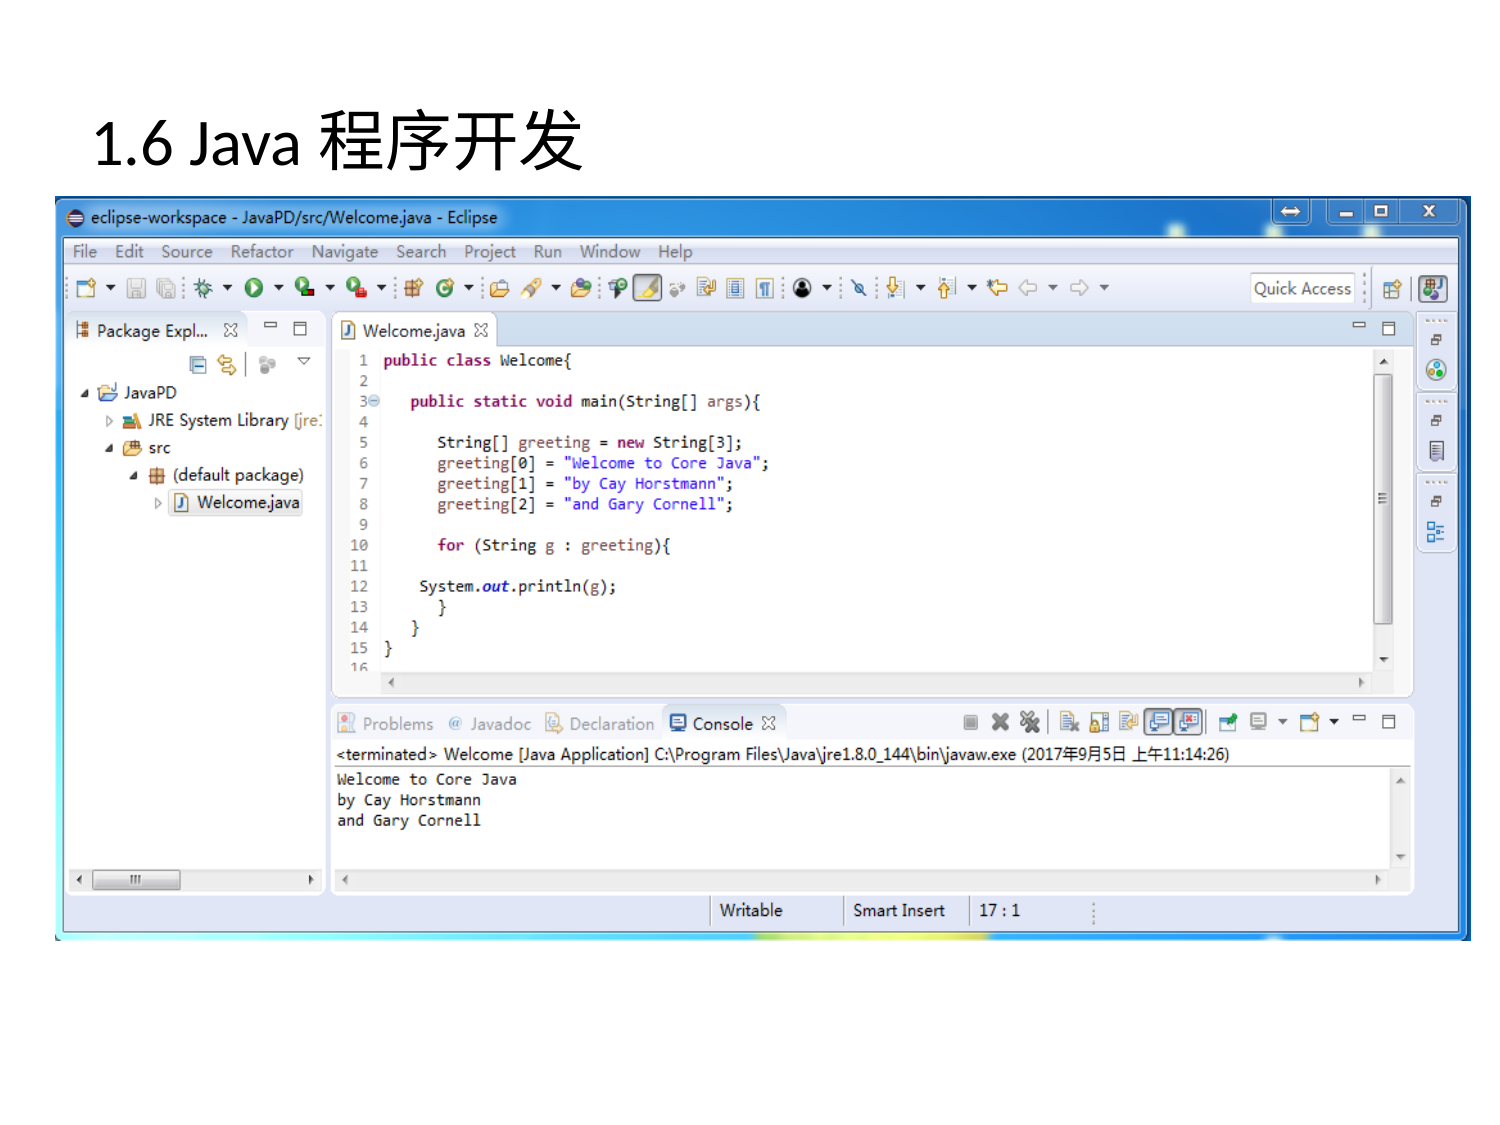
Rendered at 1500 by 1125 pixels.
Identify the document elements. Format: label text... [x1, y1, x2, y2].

title 1.6 Java程序开发 [75, 45, 1425, 194]
picture [54, 196, 1471, 941]
